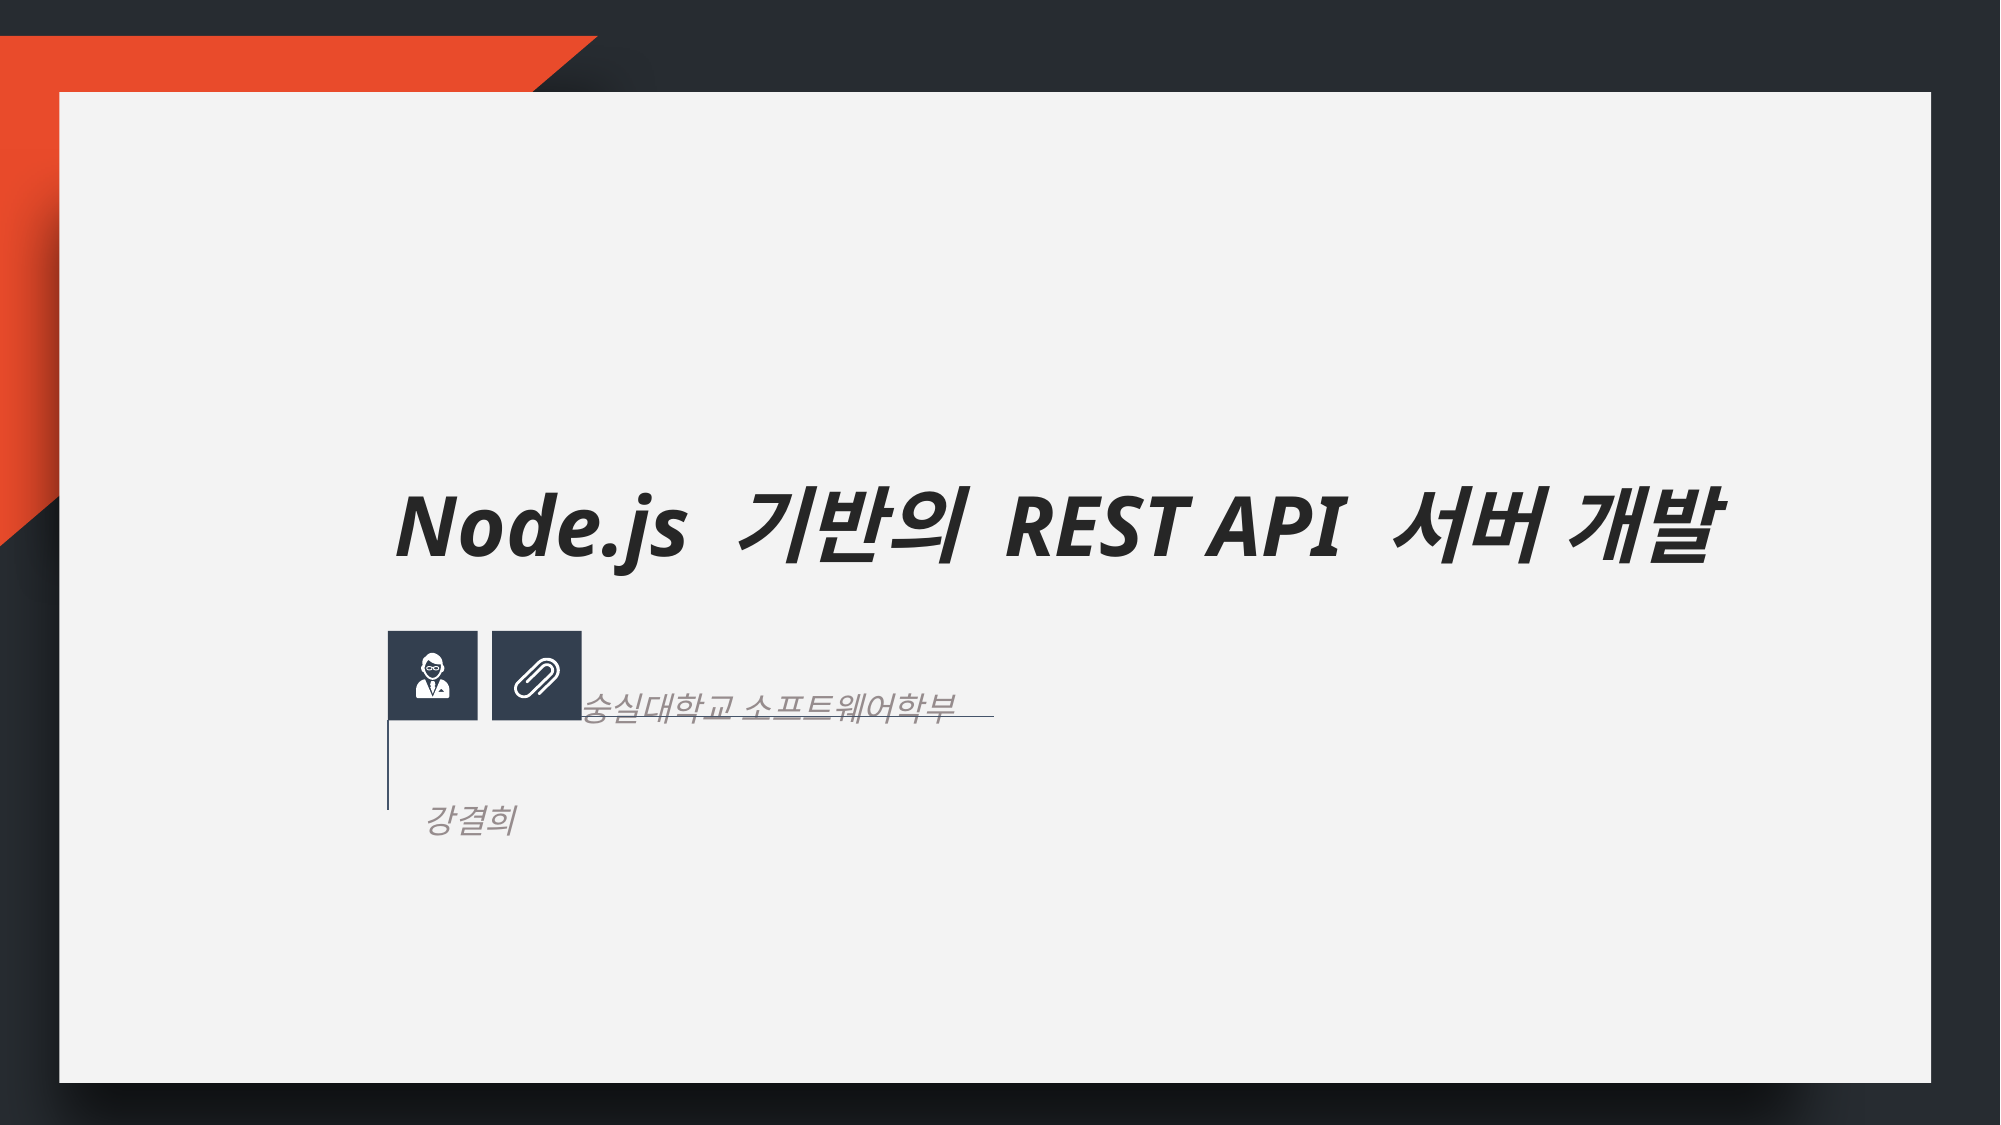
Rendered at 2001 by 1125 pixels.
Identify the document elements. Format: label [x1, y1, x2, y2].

text_box [0, 35, 1932, 1083]
text_box [387, 630, 478, 810]
text_box [492, 630, 994, 721]
